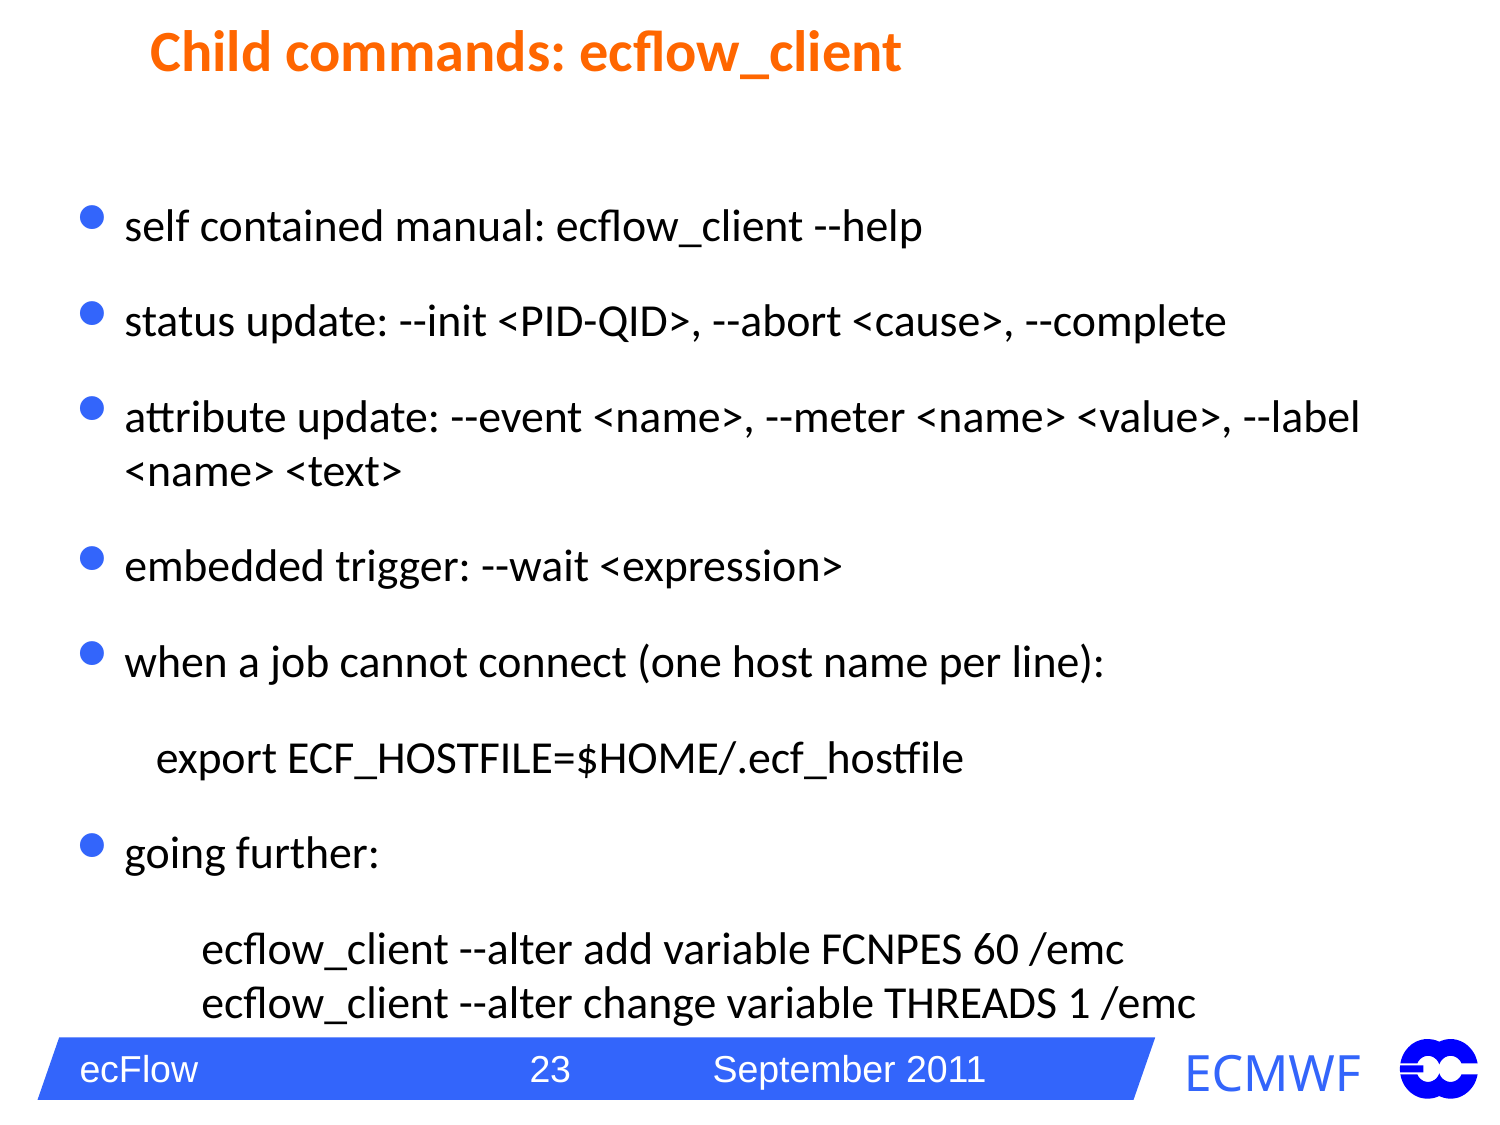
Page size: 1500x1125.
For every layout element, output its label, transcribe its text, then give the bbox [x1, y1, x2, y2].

list self contained manual: ecflow_client --help status update: --init <PID-QID>, --abort <cause>, --complete attribute update: --event <name>, --meter <name> <value>, --label <name> <text> embedded trigger: --wait <expression> when a job cannot connect (one host name per line): export ECF_HOSTFILE=$HOME/.ecf_hostfile going further: ecflow_client --alter add variable FCNPES 60 /emc ecflow_client --alter change variable THREADS 1 /emc [76, 196, 1427, 939]
title Child commands: ecflow_client [135, 14, 1411, 162]
